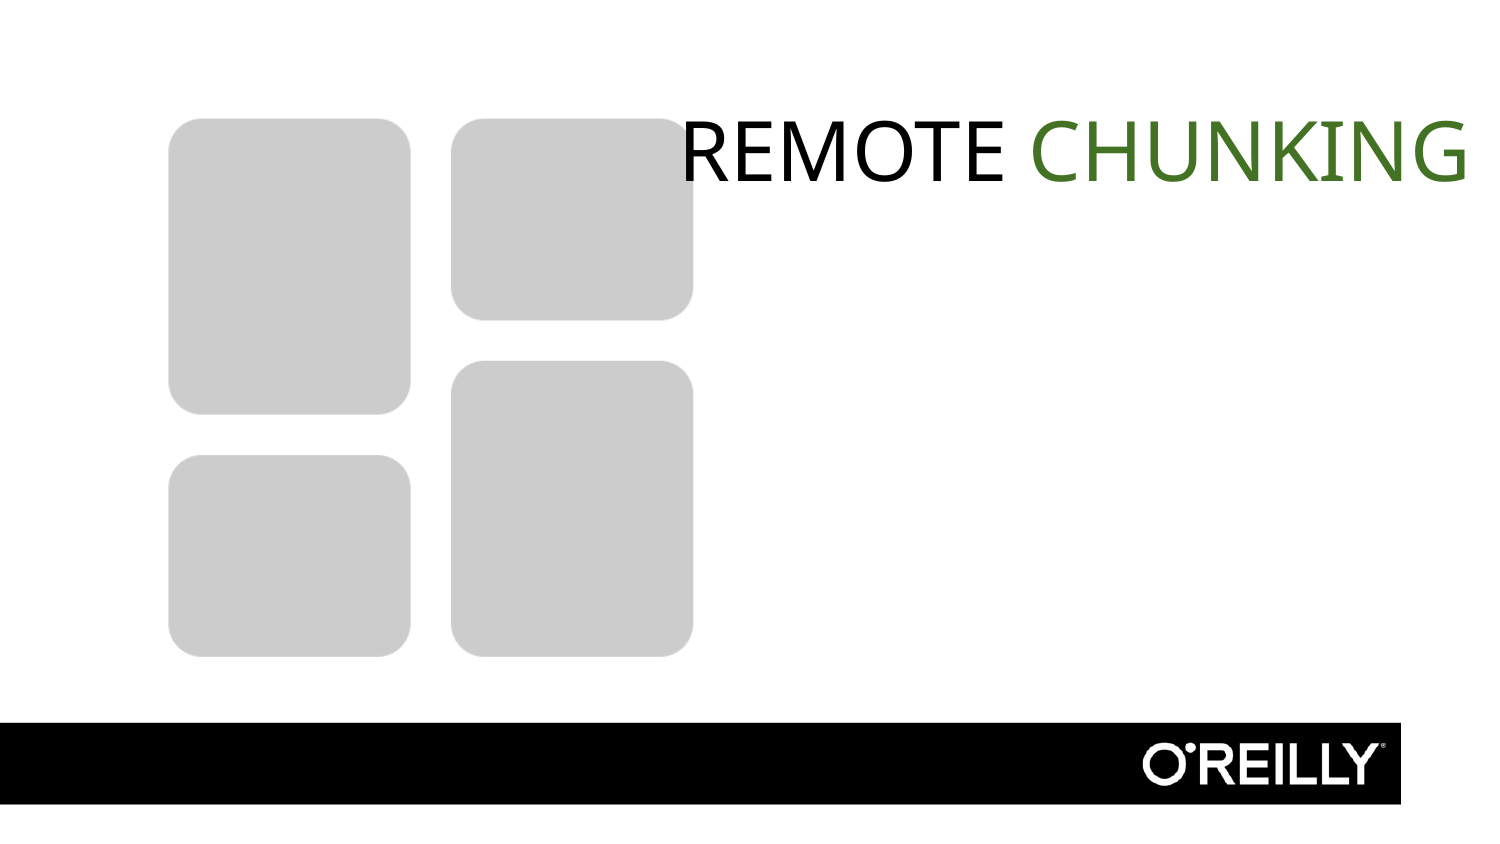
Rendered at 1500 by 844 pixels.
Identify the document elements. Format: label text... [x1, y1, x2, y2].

picture [0, 0, 1500, 844]
text_box REMOTE CHUNKING [824, 90, 1486, 206]
